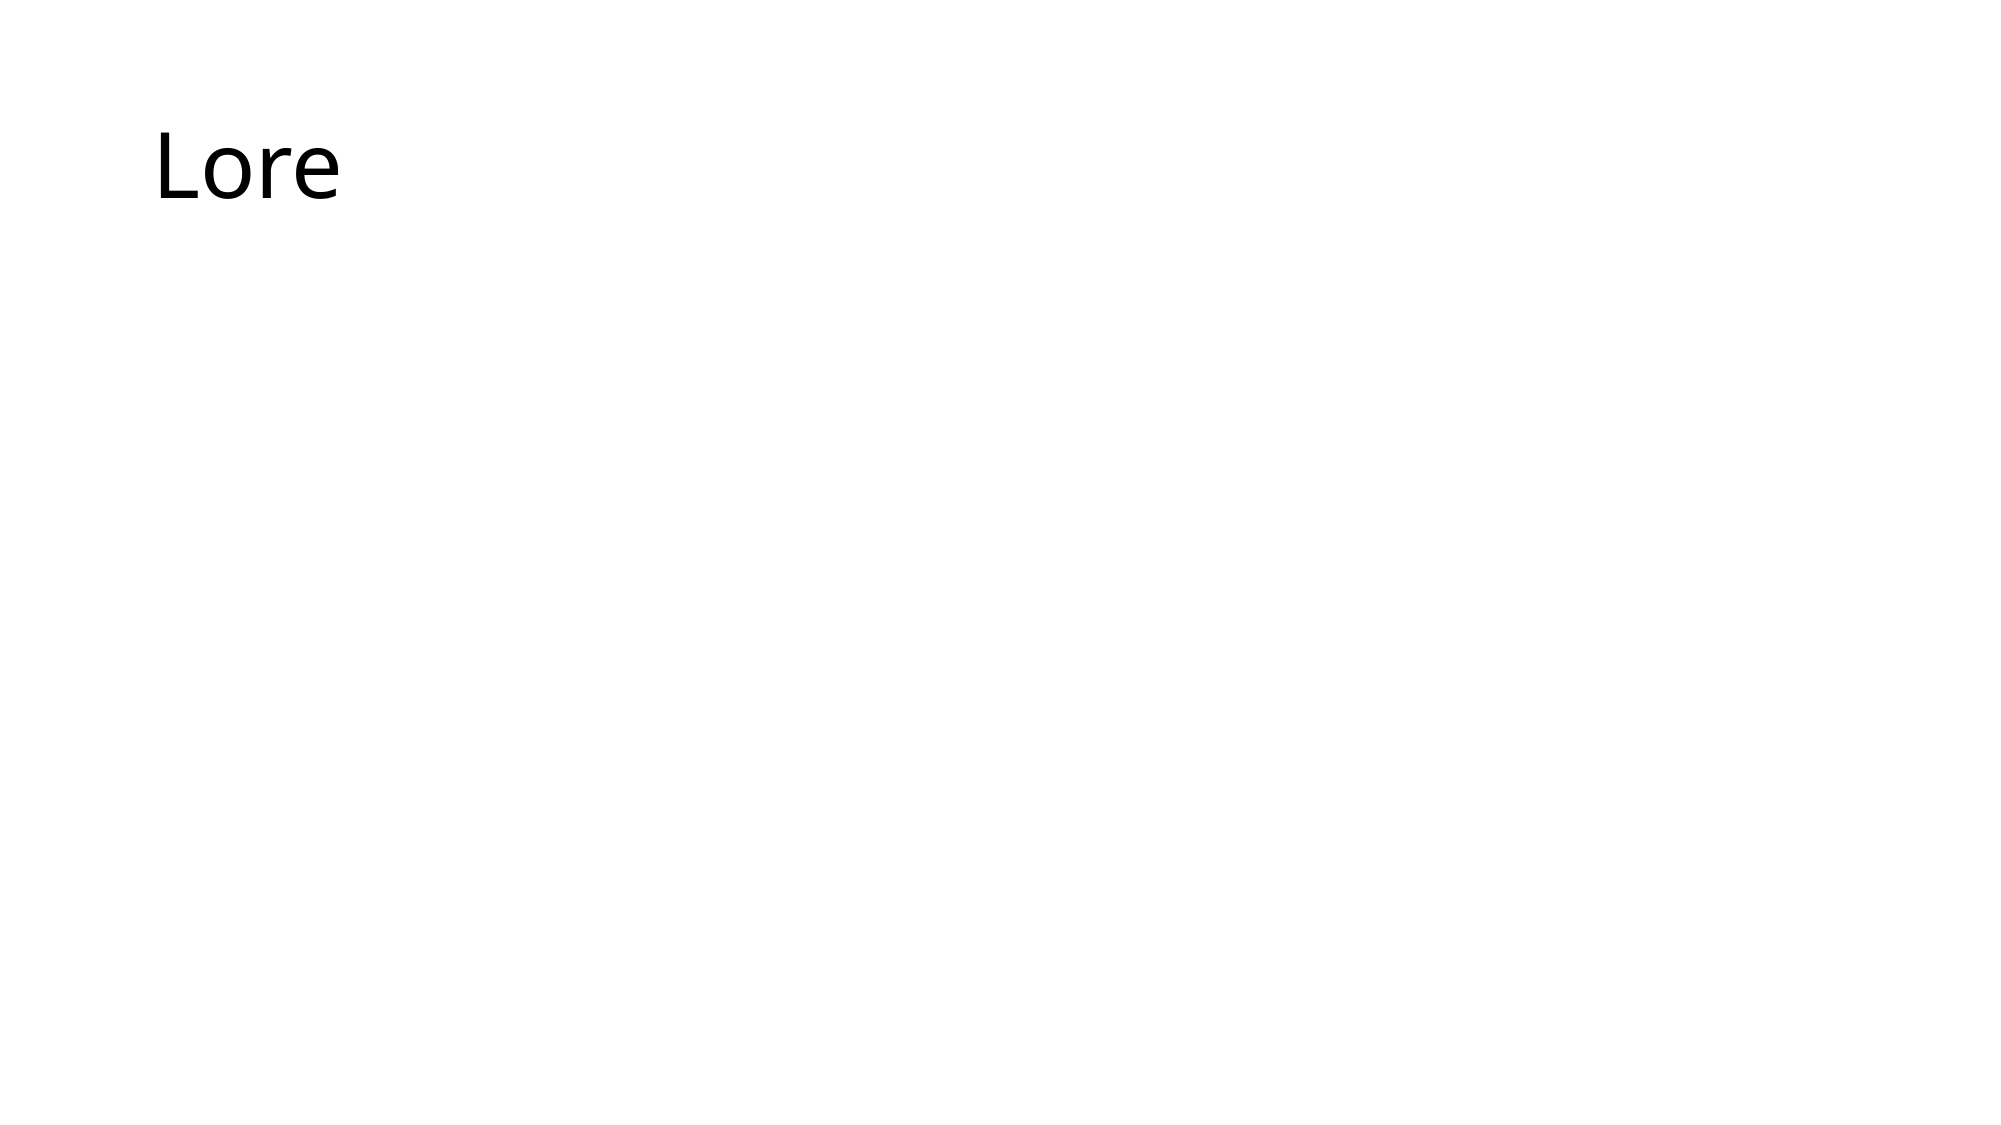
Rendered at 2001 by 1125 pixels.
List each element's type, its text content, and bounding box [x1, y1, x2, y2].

title Lore [137, 59, 1863, 278]
